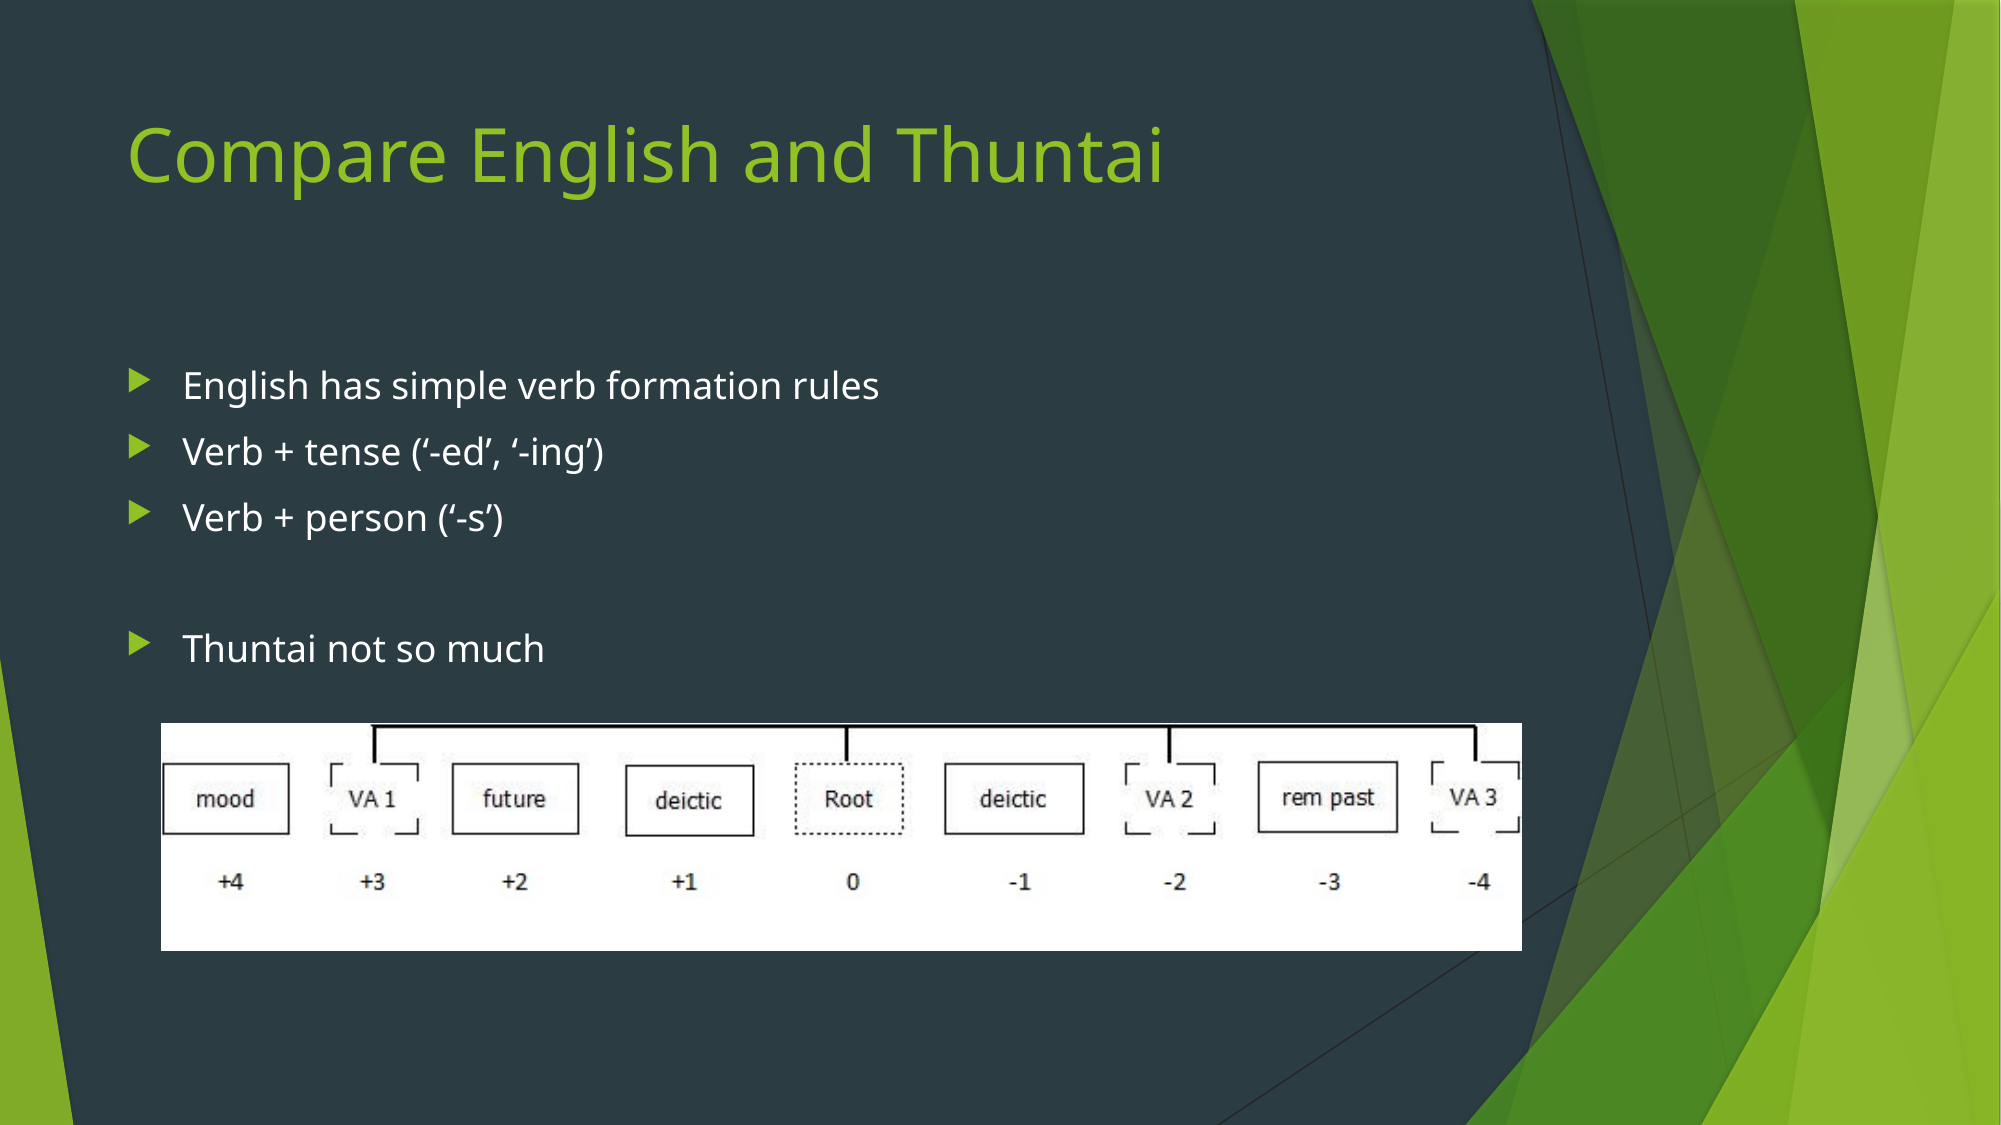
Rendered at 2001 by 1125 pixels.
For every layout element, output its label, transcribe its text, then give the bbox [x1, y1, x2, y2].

title Compare English and Thuntai [111, 99, 1522, 317]
picture [161, 722, 1522, 952]
list English has simple verb formation rules Verb + tense (‘-ed’, ‘-ing’) Verb + person (‘-s’) Thuntai not so much [111, 354, 1522, 992]
